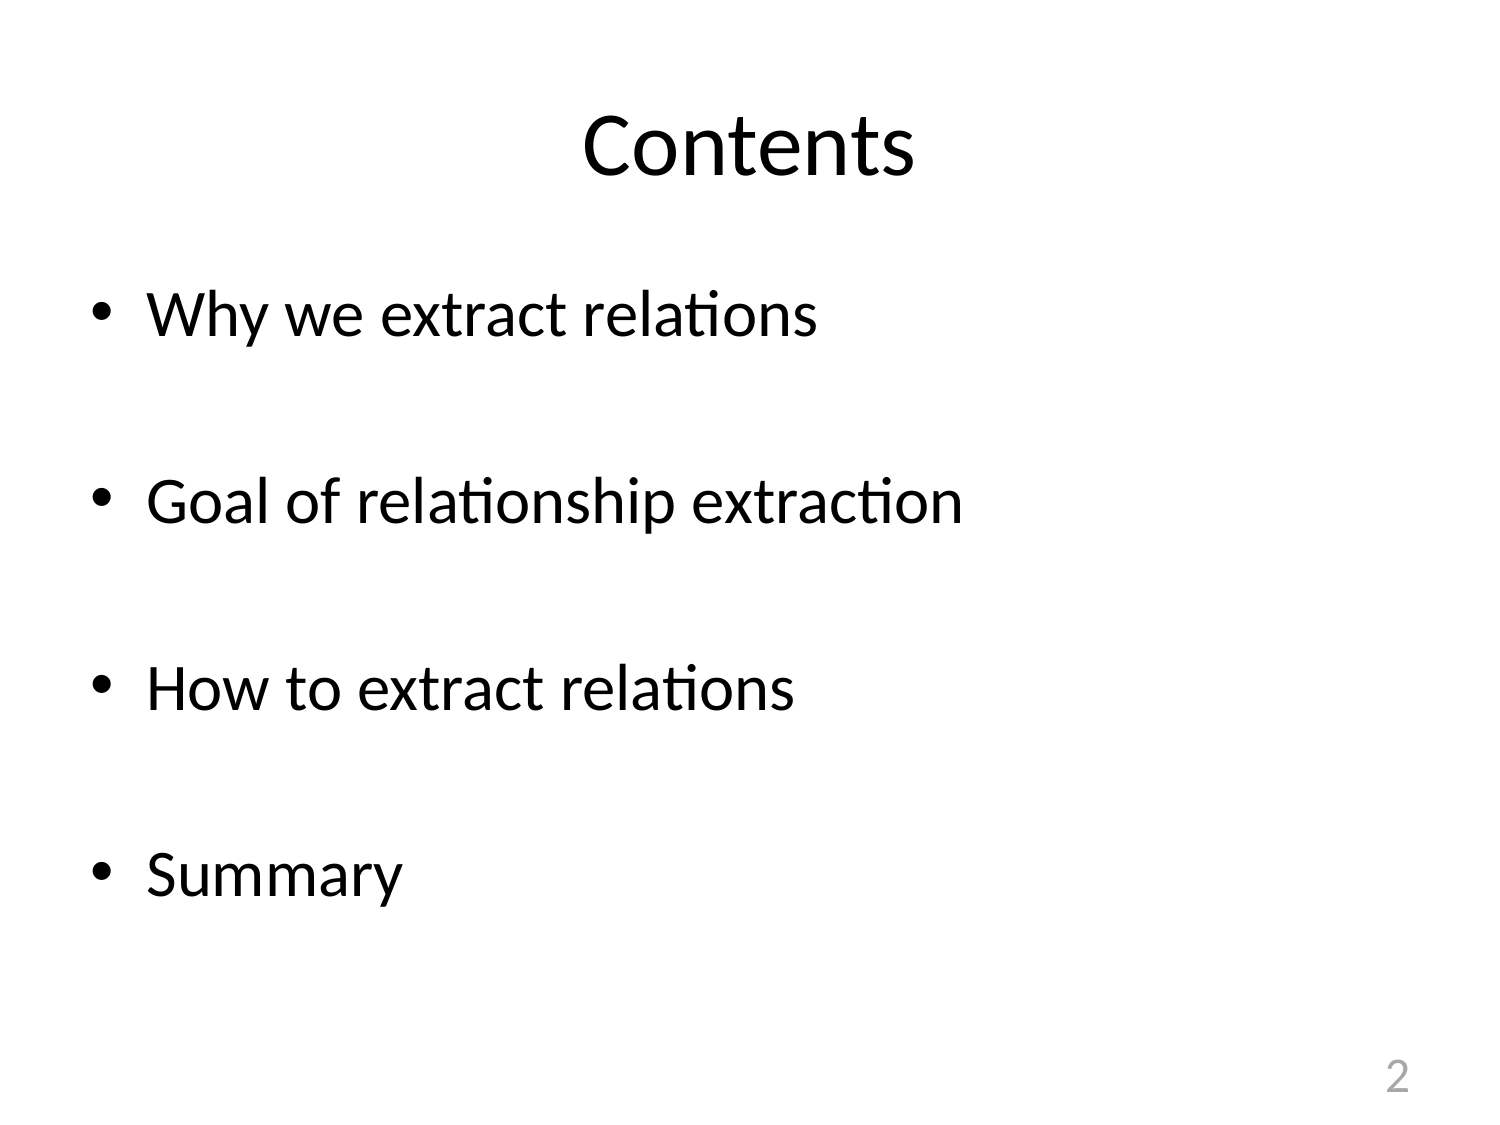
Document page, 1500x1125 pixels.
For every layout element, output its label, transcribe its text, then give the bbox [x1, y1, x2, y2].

list Why we extract relations Goal of relationship extraction How to extract relations Summary [75, 262, 1425, 1005]
slide_number 2 [1074, 1042, 1425, 1103]
title Contents [75, 45, 1425, 233]
